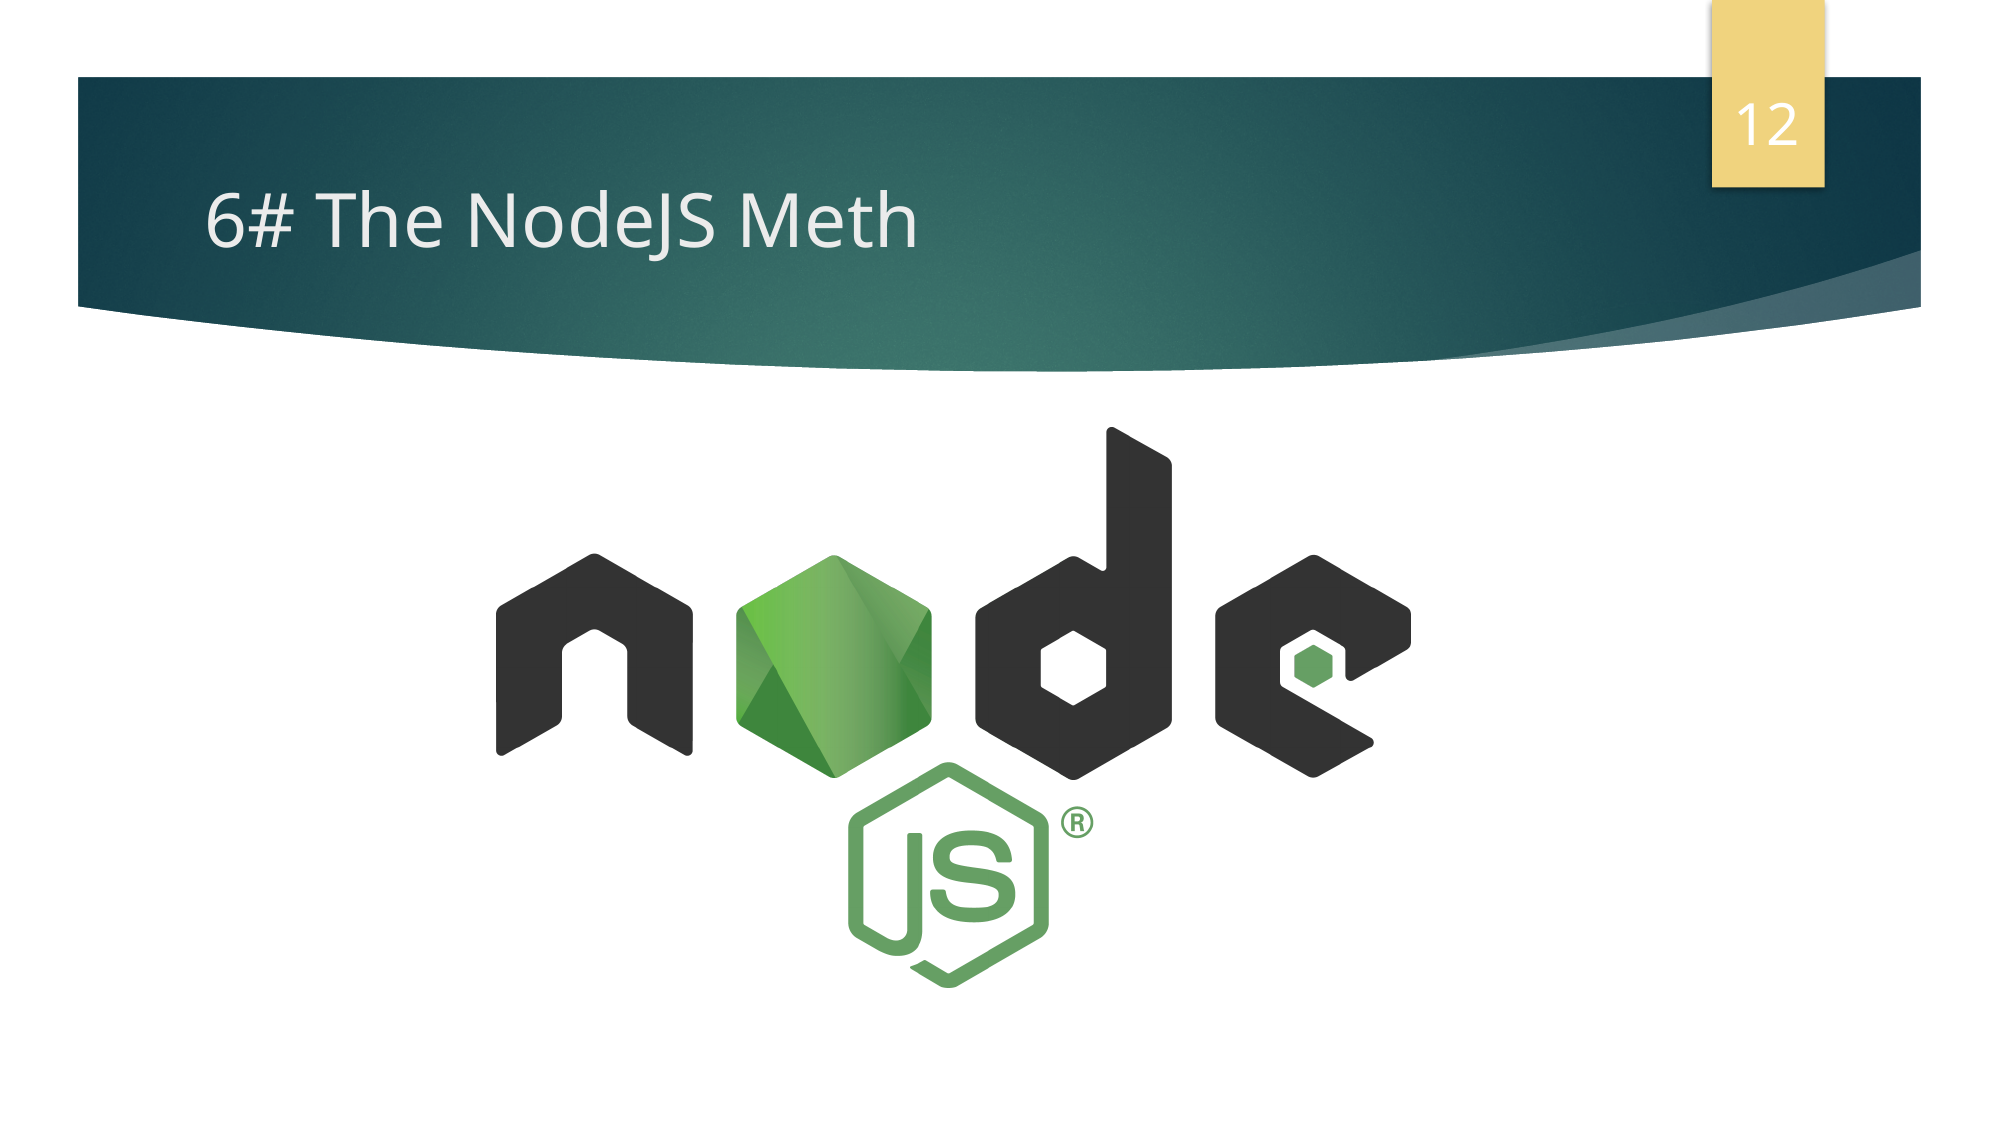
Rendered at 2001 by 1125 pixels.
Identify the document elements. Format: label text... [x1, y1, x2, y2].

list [495, 426, 1412, 988]
title 6# The NodeJS Meth [189, 159, 1638, 276]
slide_number 12 [1698, 48, 1836, 175]
